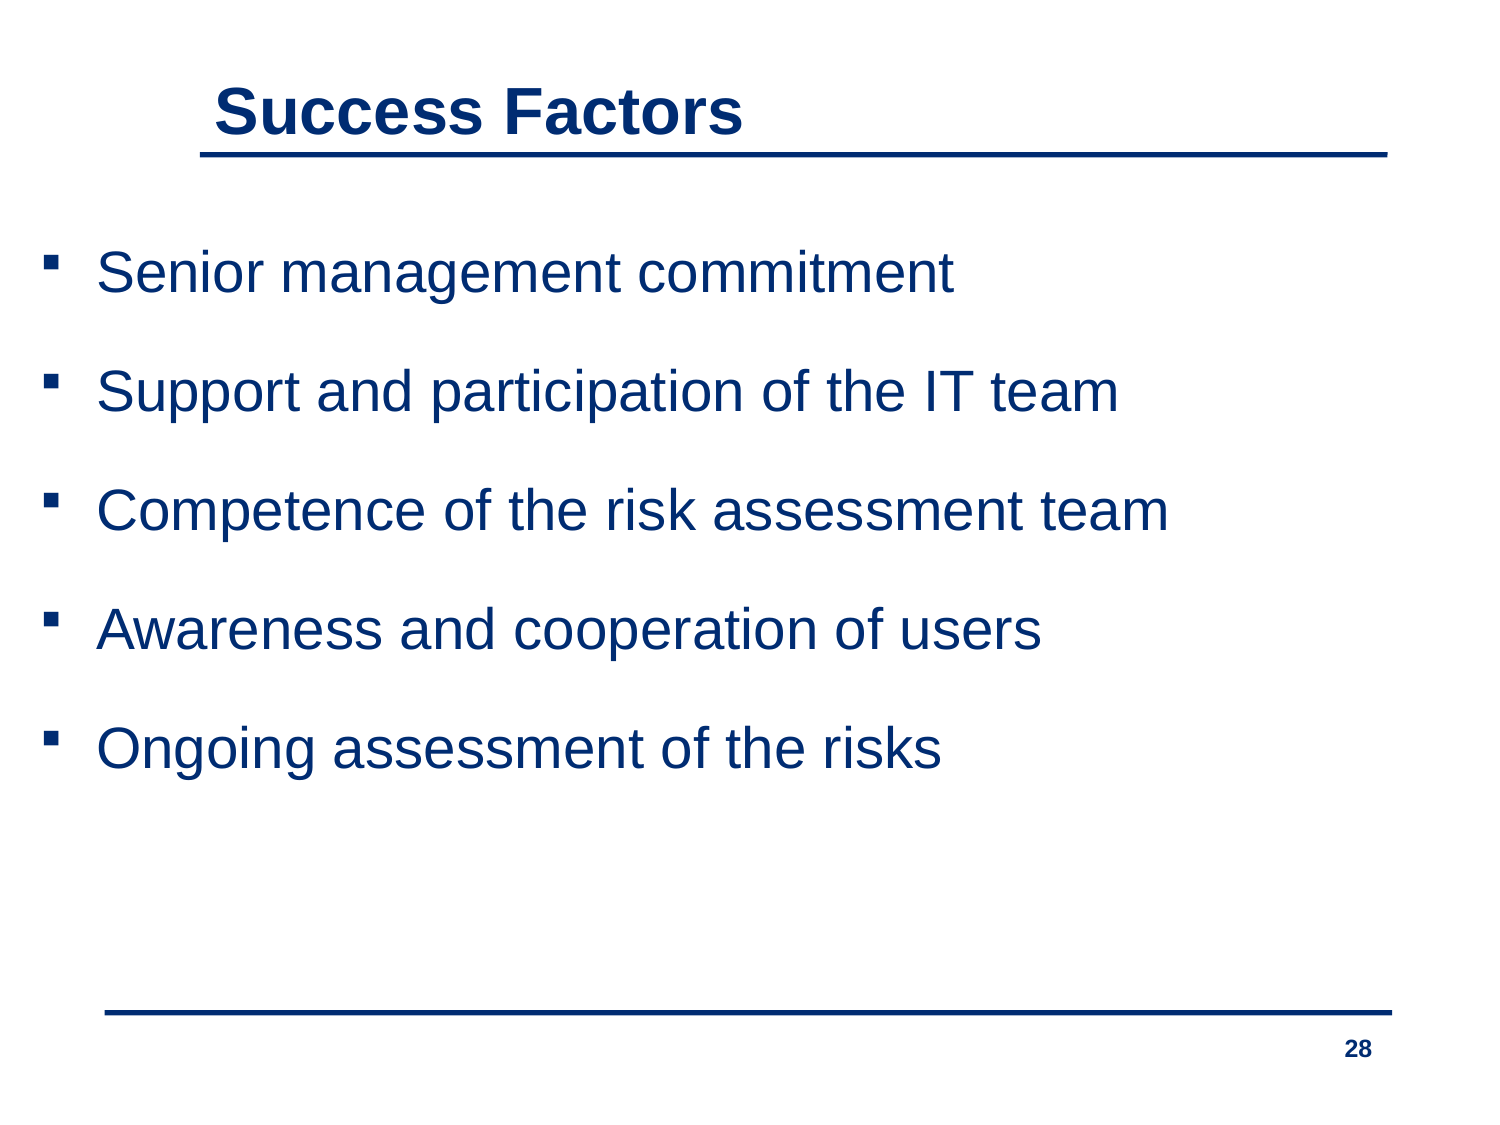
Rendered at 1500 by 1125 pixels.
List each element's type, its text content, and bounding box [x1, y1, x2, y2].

list Senior management commitment Support and participation of the IT team Competence of the risk assessment team Awareness and cooperation of users Ongoing assessment of the risks [24, 212, 1475, 988]
text_box Success Factors [200, 57, 1500, 158]
slide_number 28 [1237, 1025, 1388, 1072]
